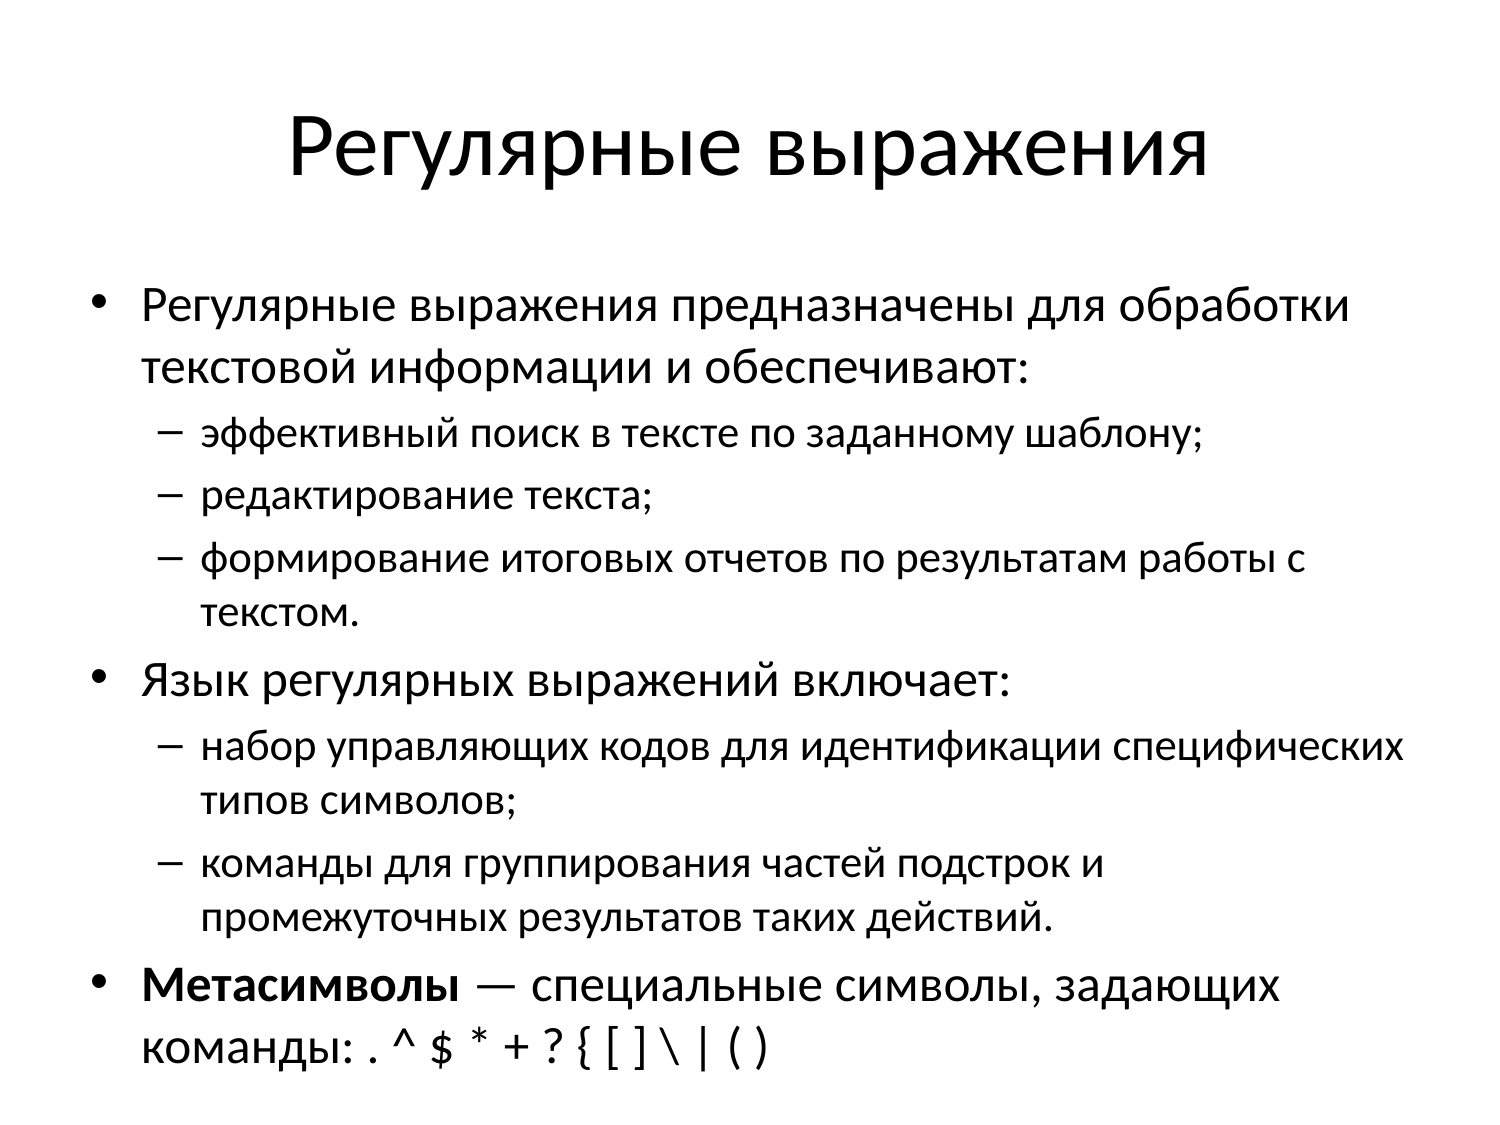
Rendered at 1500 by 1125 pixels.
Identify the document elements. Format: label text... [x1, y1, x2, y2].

title Регулярные выражения [75, 45, 1425, 233]
list Регулярные выражения предназначены для обработки текстовой информации и обеспечивают: эффективный поиск в тексте по заданному шаблону; редактирование текста; формирование итоговых отчетов по результатам работы с текстом. Язык регулярных выражений включает: набор управляющих кодов для идентификации специфических типов символов; команды для группирования частей подстрок и промежуточных результатов таких действий. Метасимволы — специальные символы, задающих команды: . ^ $ * + ? { [ ] \ | ( ) [75, 262, 1425, 1083]
